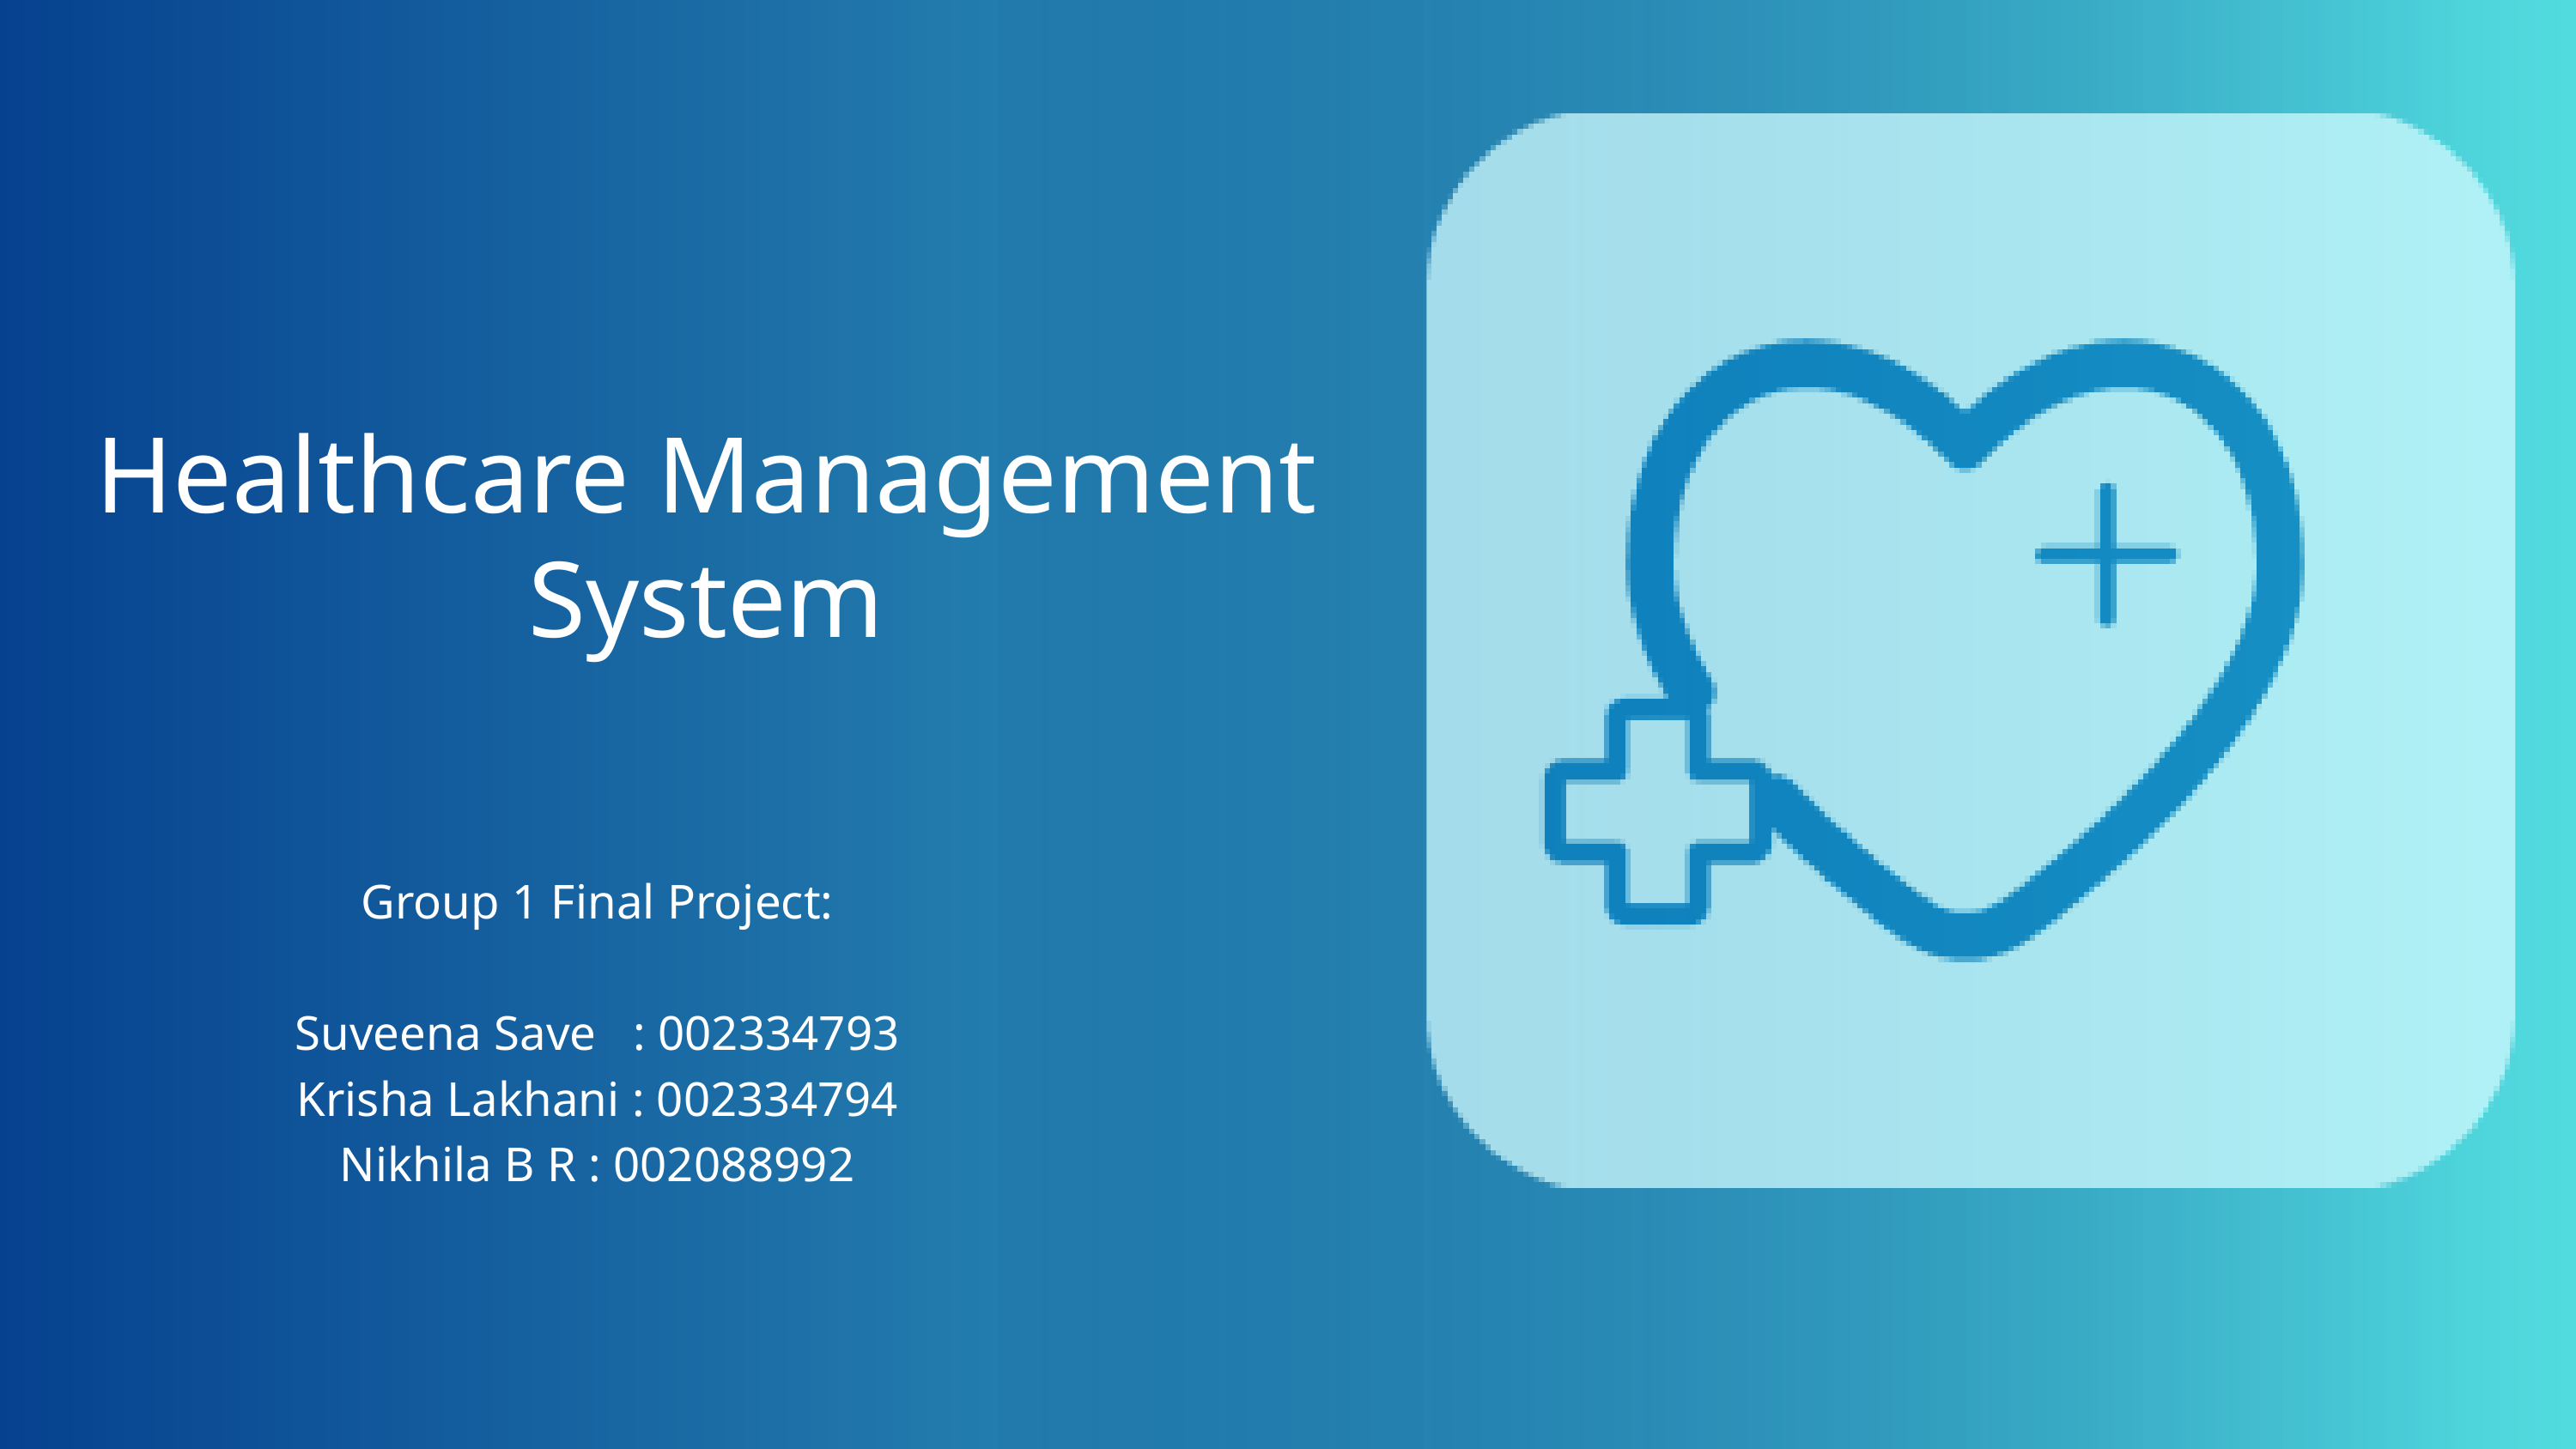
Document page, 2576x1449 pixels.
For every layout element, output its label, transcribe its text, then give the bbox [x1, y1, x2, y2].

text_box Group 1 Final Project: Suveena Save : 002334793 Krisha Lakhani : 002334794 Nikhila B R : 002088992 [197, 862, 999, 1191]
text_box Healthcare Management System [74, 409, 1340, 658]
text_box [1426, 113, 2516, 1188]
text_box [998, 0, 2466, 1449]
